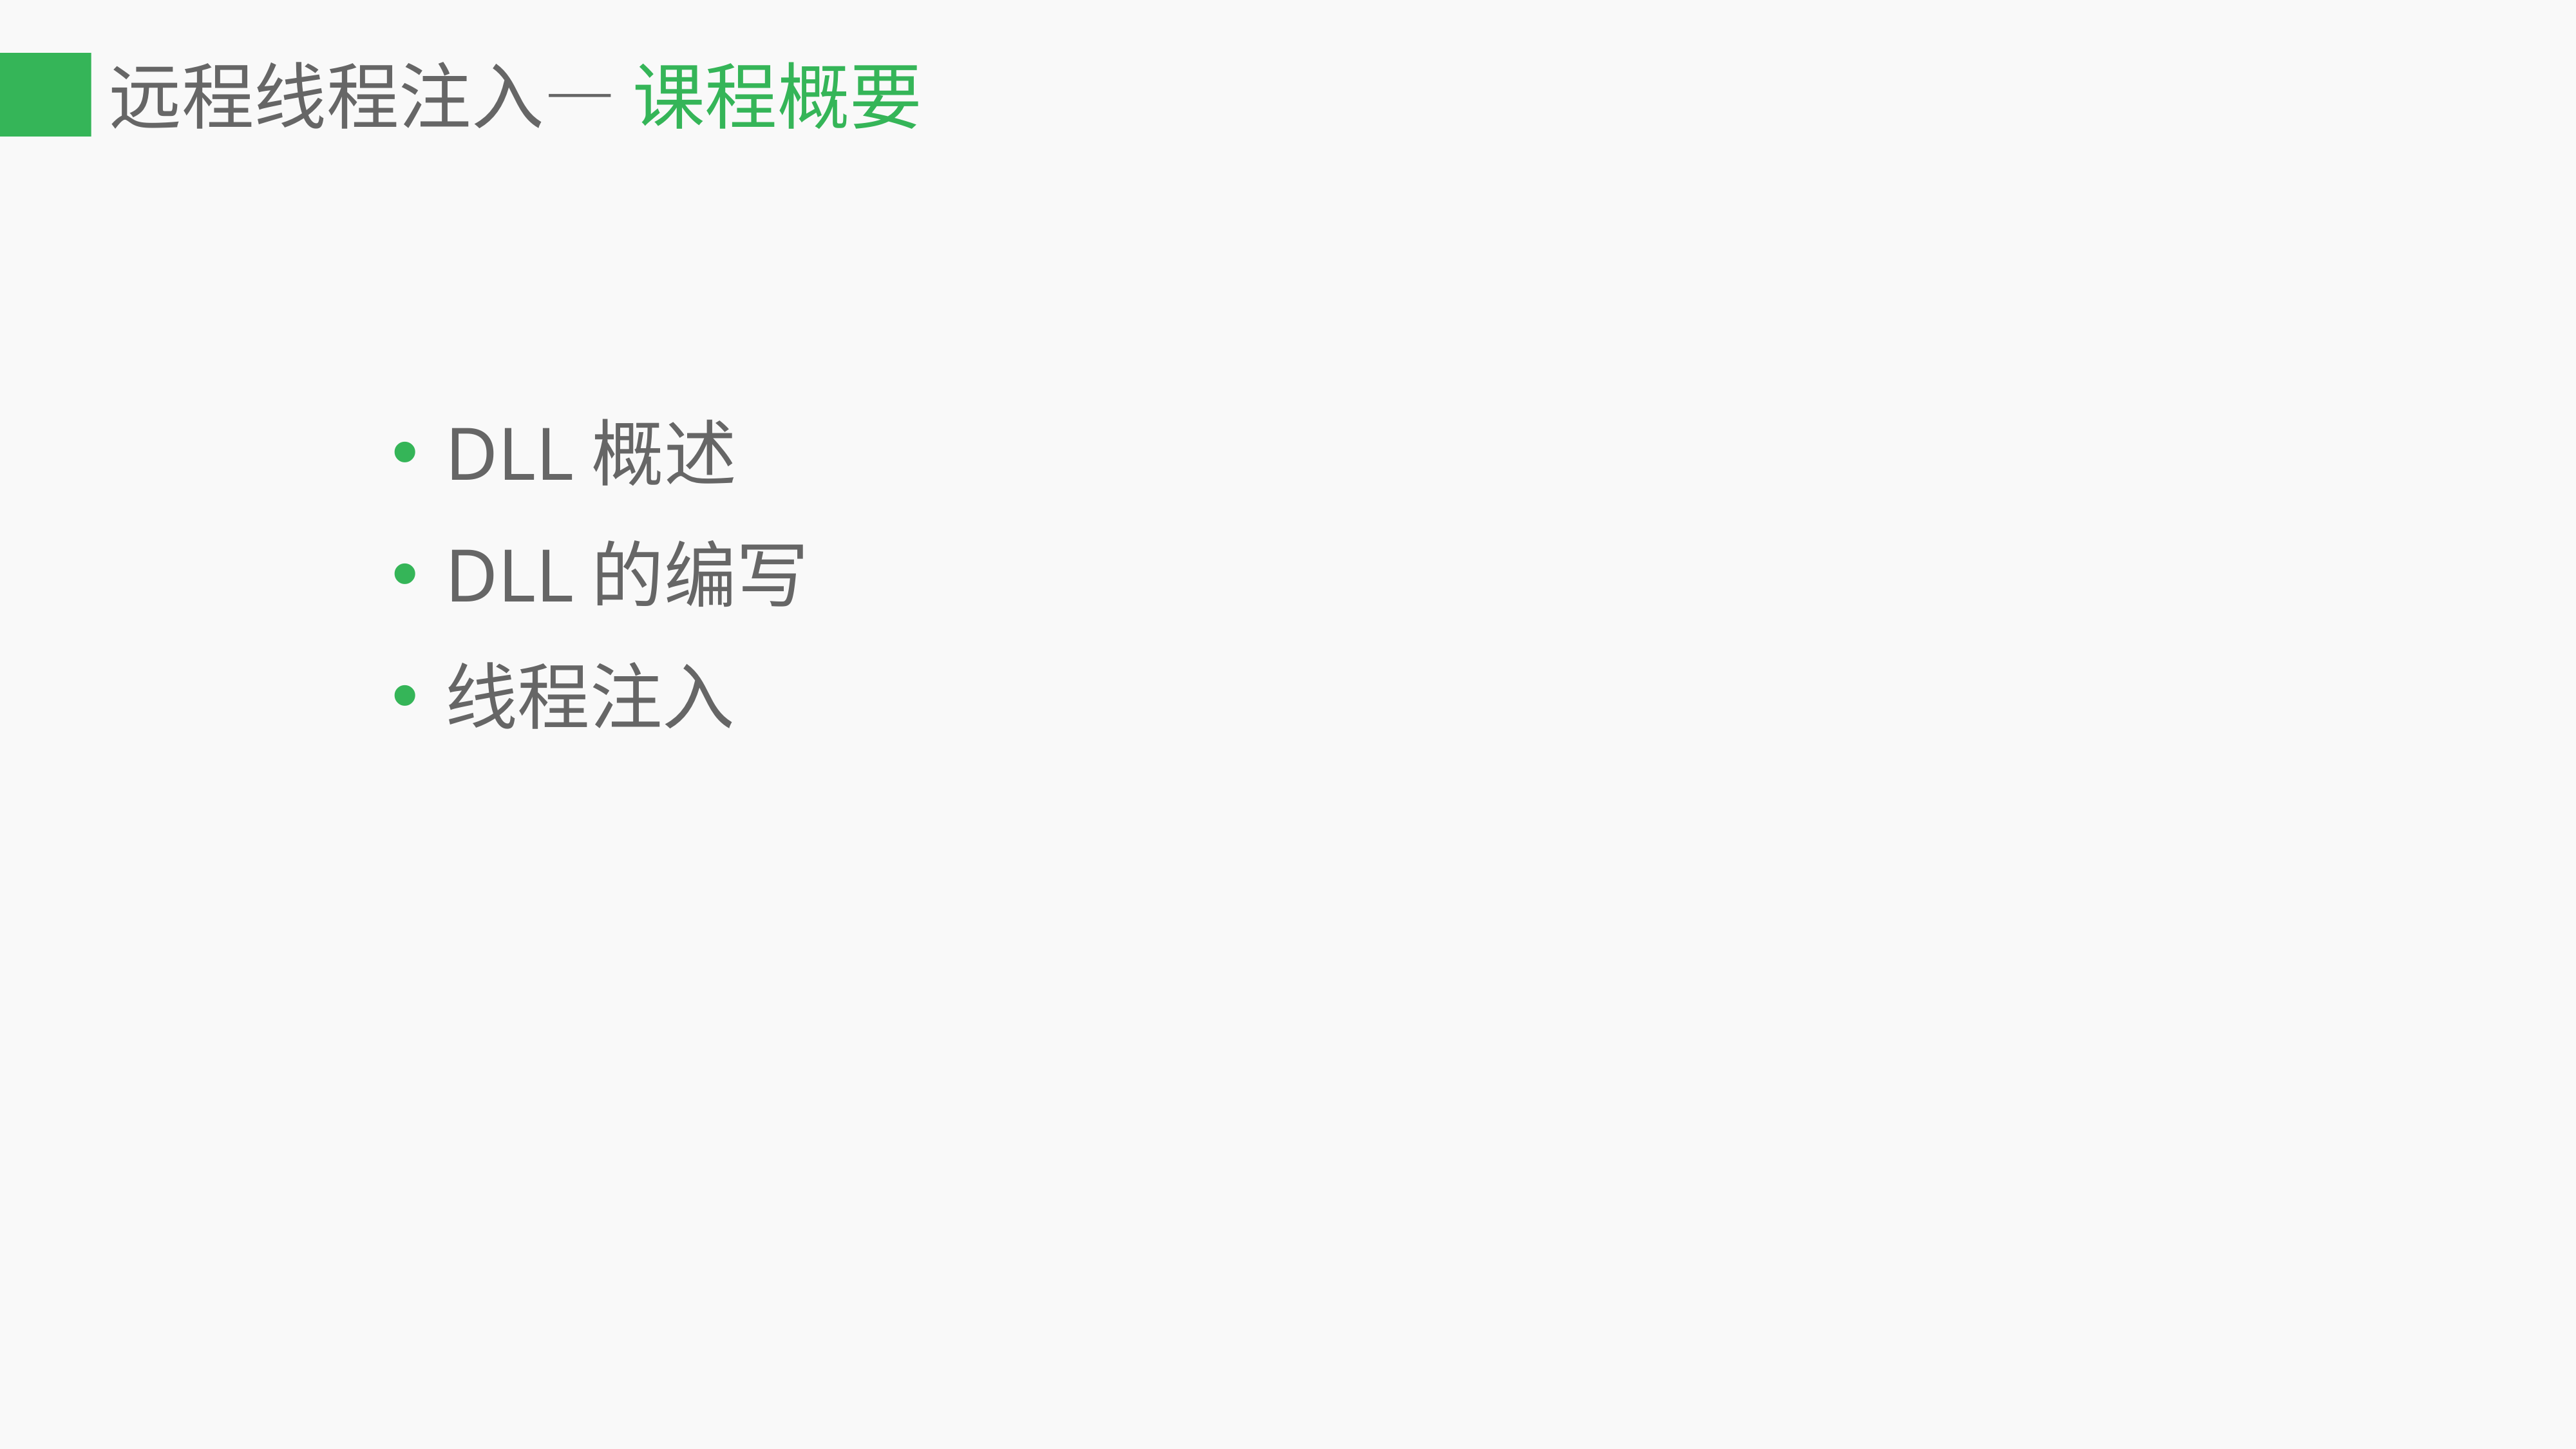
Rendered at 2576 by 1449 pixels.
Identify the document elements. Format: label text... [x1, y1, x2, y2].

picture [0, 53, 91, 137]
title 远程线程注入— 课程概要 [108, 44, 2540, 144]
subtitle DLL概述 DLL的编写 线程注入 [371, 372, 2303, 1346]
